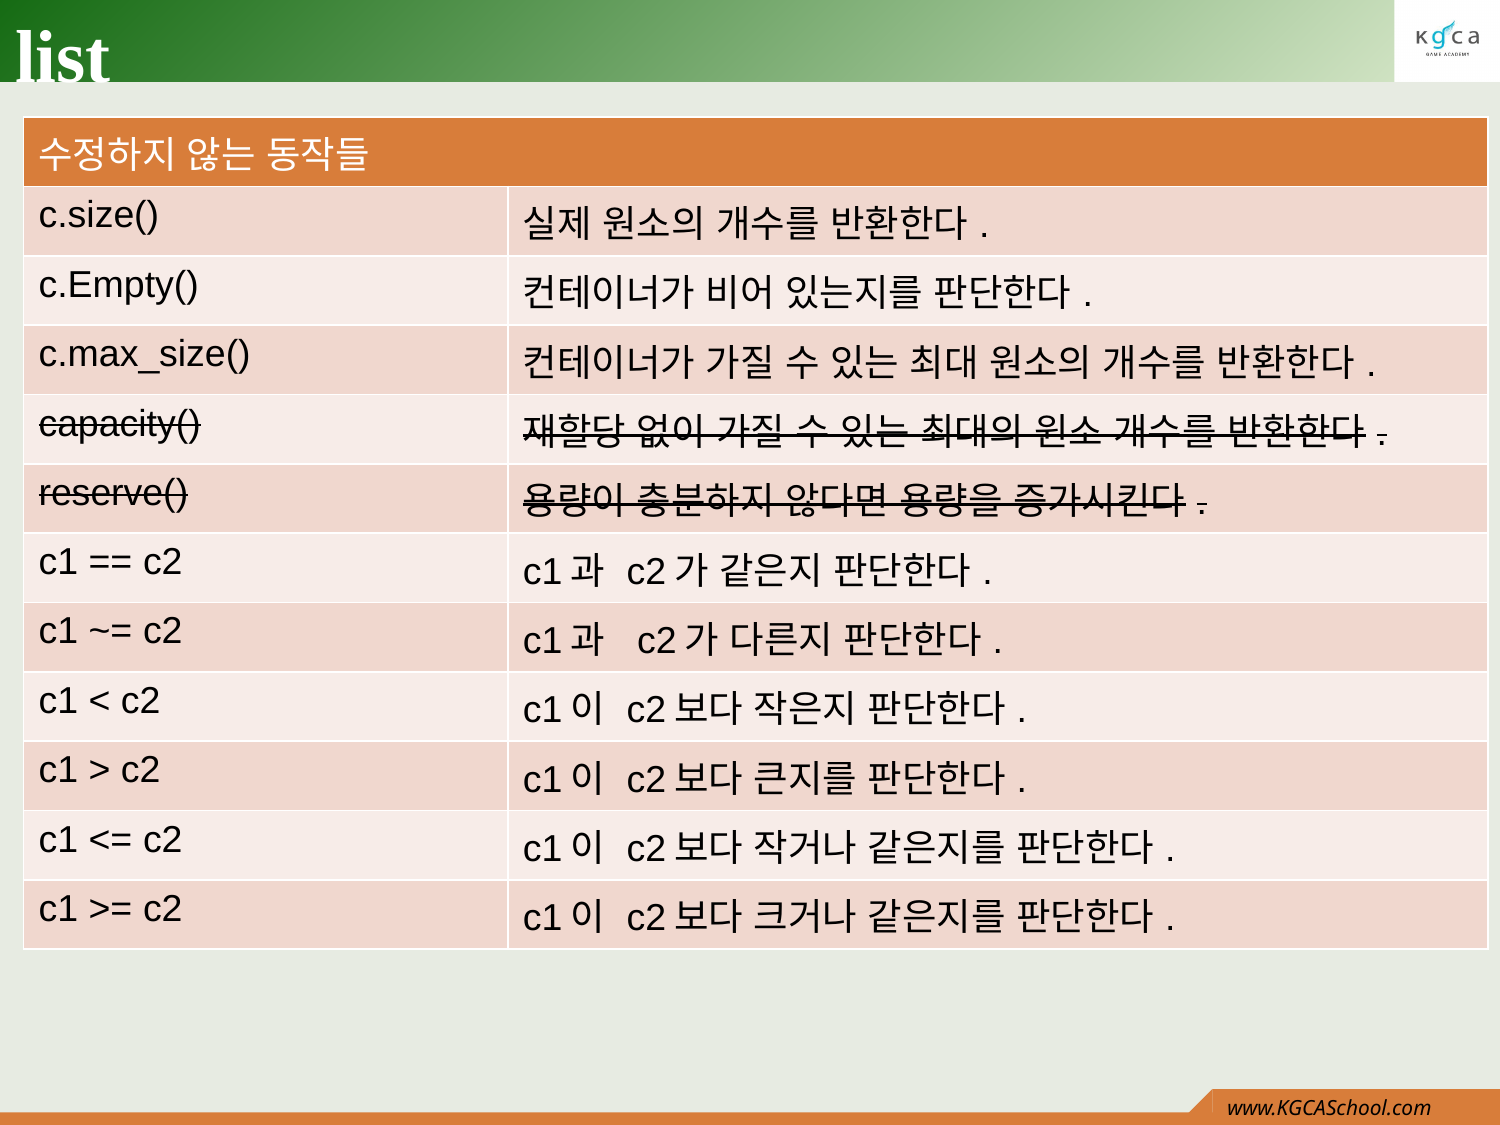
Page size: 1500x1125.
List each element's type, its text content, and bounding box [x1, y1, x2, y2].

table_cell c1 ~= c2 [24, 603, 507, 671]
table_cell 재할당 없이 가질 수 있는 최대의 원소 개수를 반환한다. [509, 395, 1487, 463]
table_cell capacity() [24, 395, 507, 463]
table_cell c.Empty() [24, 257, 507, 324]
table_cell c1이 c2보다 크거나 같은지를 판단한다. [509, 881, 1487, 948]
table_cell c1 <= c2 [24, 811, 507, 879]
table_header 수정하지 않는 동작들 [24, 118, 1487, 186]
table_cell c1이 c2보다 작은지 판단한다. [509, 673, 1487, 740]
table_cell reserve() [24, 465, 507, 532]
table_cell c1 < c2 [24, 673, 507, 740]
table_cell c1 > c2 [24, 742, 507, 810]
table_cell c1 >= c2 [24, 881, 507, 948]
table_cell c1이 c2보다 작거나 같은지를 판단한다. [509, 811, 1487, 879]
table_cell c.max_size() [24, 326, 507, 394]
table_cell c1이 c2보다 큰지를 판단한다. [509, 742, 1487, 810]
table_cell c.size() [24, 187, 507, 255]
picture [1394, 0, 1500, 82]
table_cell 용량이 충분하지 않다면 용량을 증가시킨다. [509, 465, 1487, 532]
table_cell 컨테이너가 가질 수 있는 최대 원소의 개수를 반환한다. [509, 326, 1487, 394]
table_cell c1과 c2가 같은지 판단한다. [509, 534, 1487, 602]
table_cell 컨테이너가 비어 있는지를 판단한다. [509, 257, 1487, 324]
title list [0, 0, 1350, 106]
table_cell 실제 원소의 개수를 반환한다. [509, 187, 1487, 255]
table_cell c1과 c2가 다른지 판단한다. [509, 603, 1487, 671]
table_cell c1 == c2 [24, 534, 507, 602]
